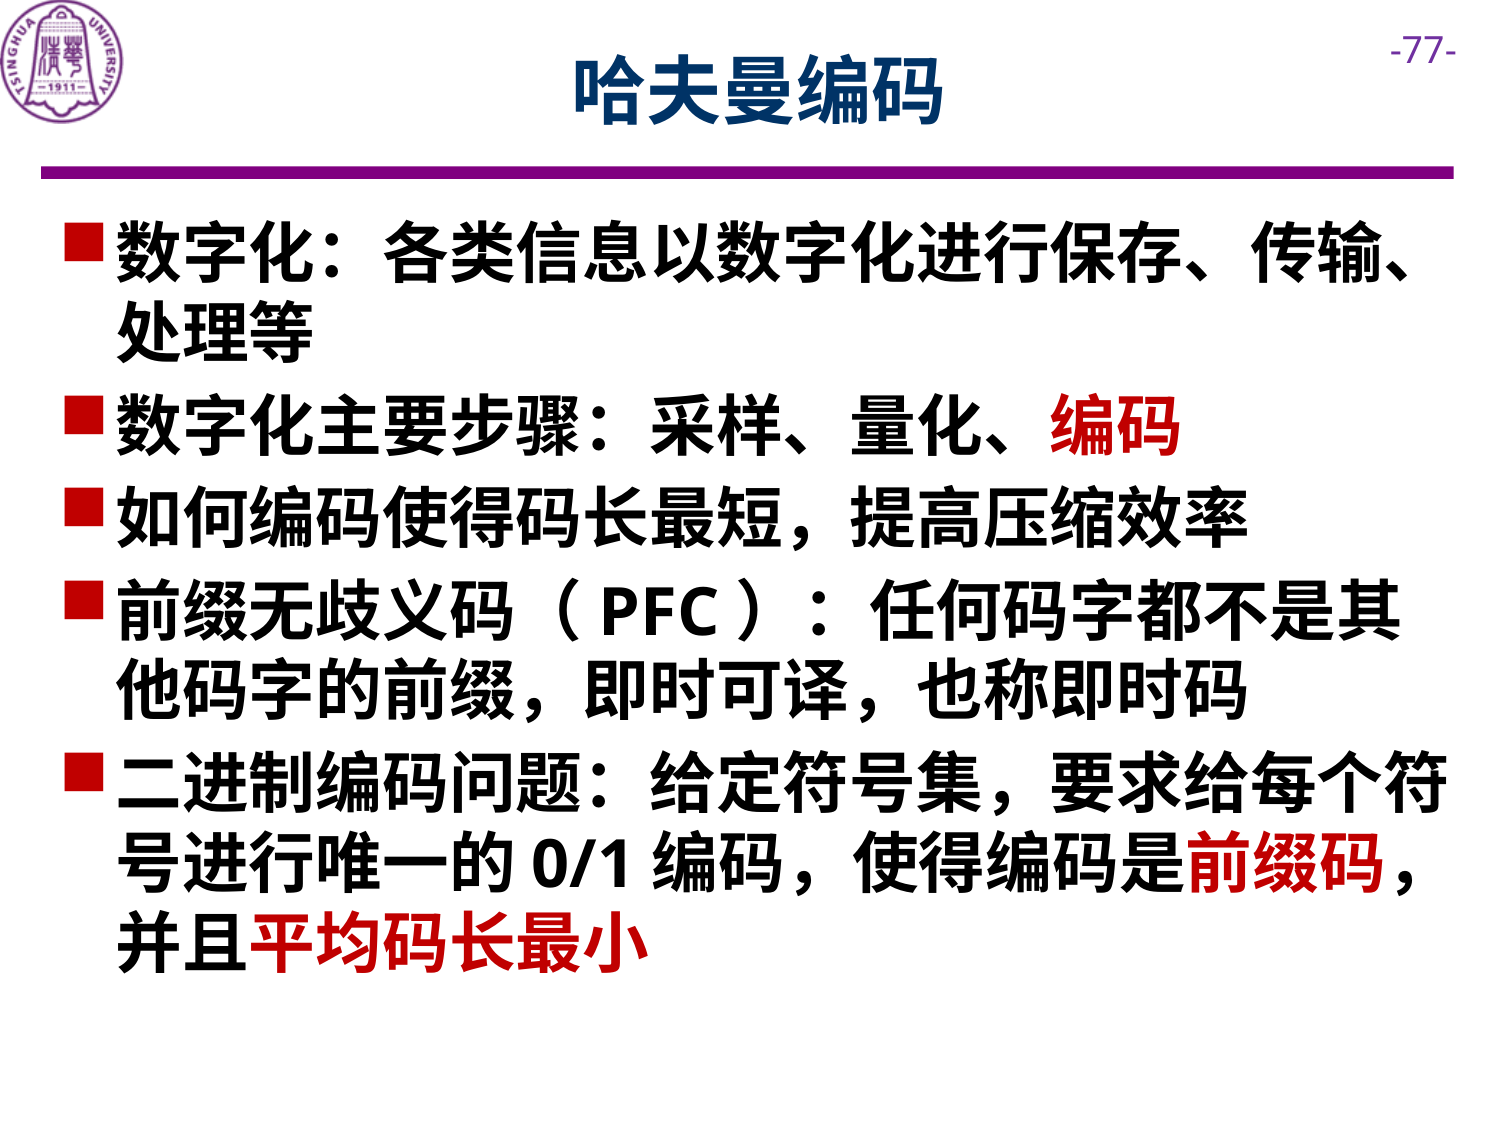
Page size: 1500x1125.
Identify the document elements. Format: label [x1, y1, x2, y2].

picture [0, 0, 124, 124]
text_box [44, 203, 1474, 989]
title [135, 13, 1383, 165]
